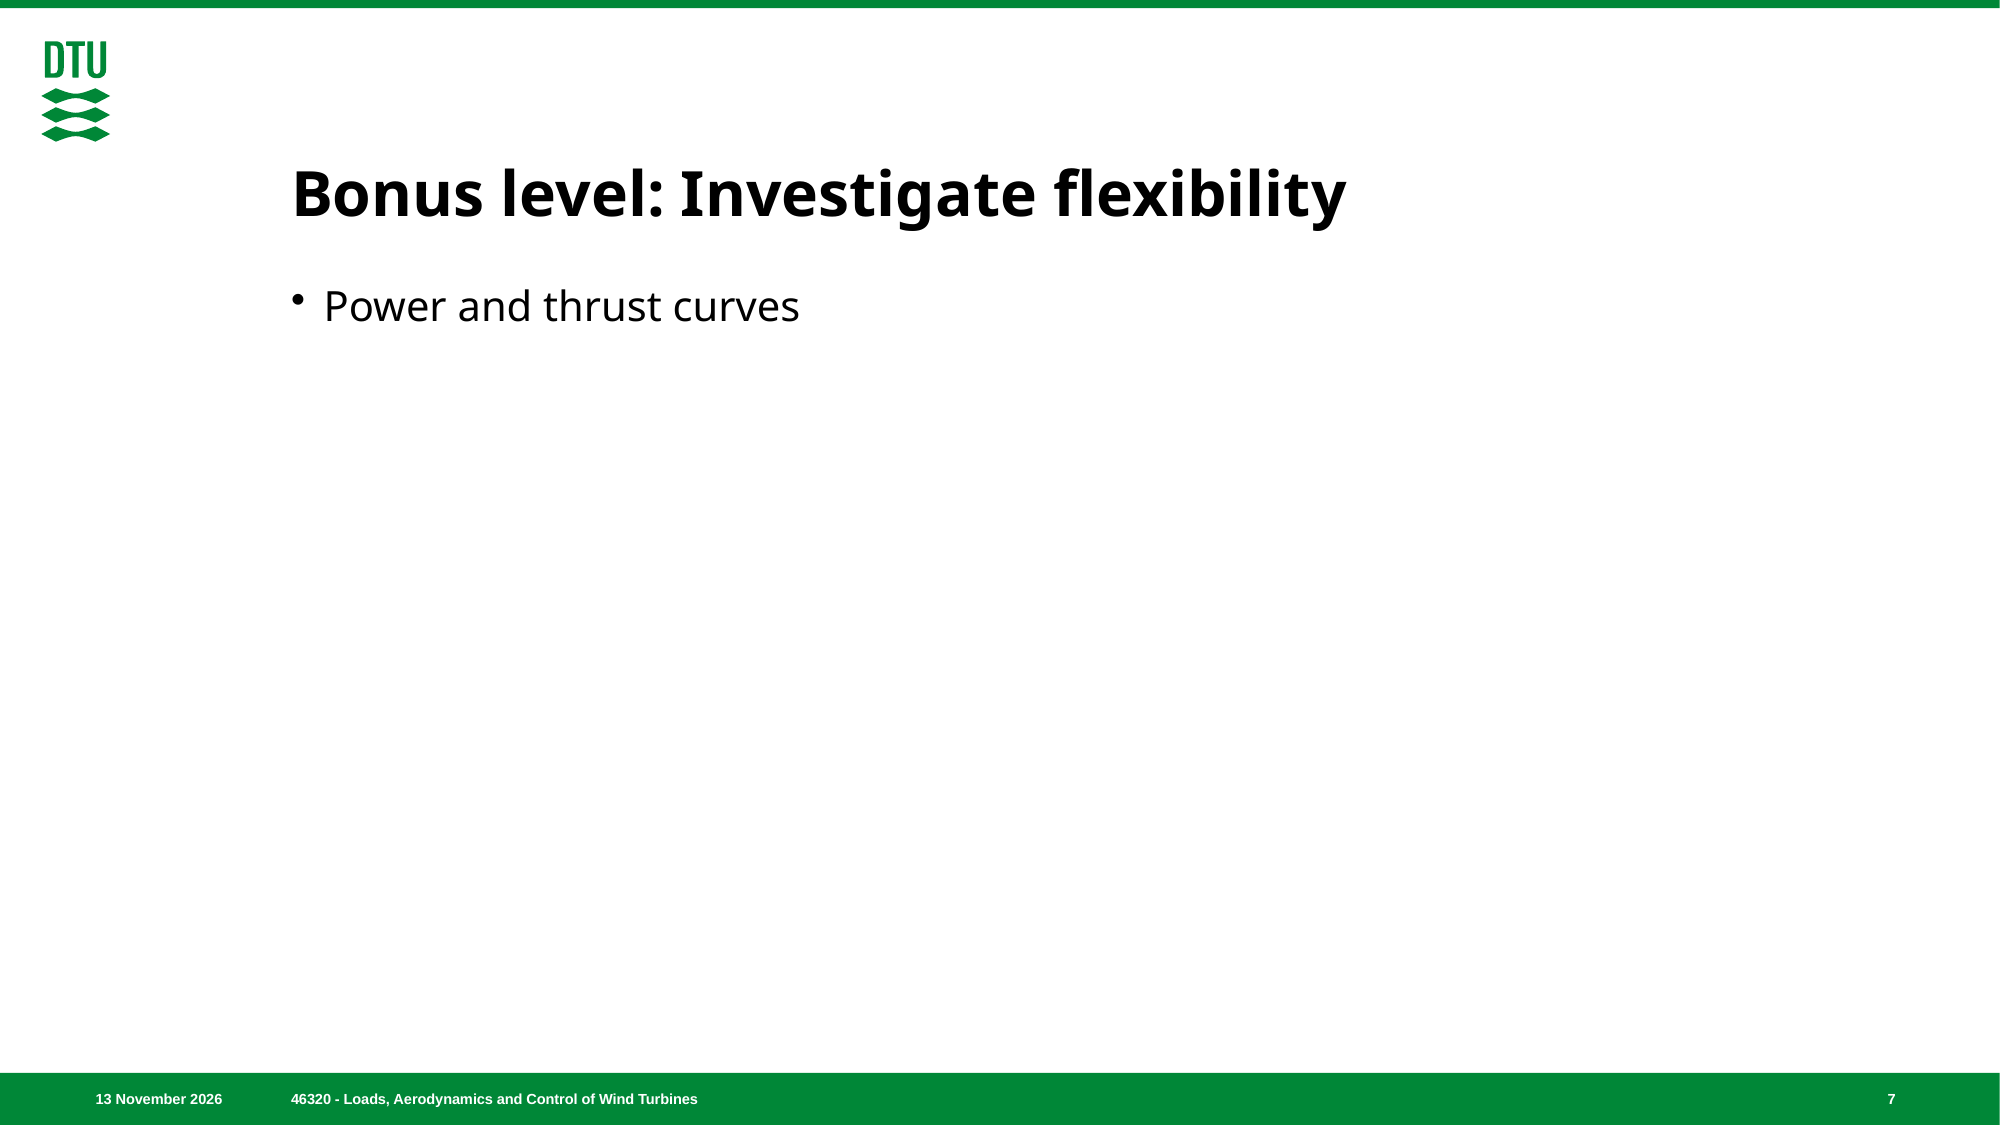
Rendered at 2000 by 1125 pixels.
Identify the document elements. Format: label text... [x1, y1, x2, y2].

slide_number 7 [1887, 1073, 1959, 1125]
list Power and thrust curves [291, 279, 1819, 1026]
title Bonus level: Investigate flexibility [291, 69, 1819, 230]
